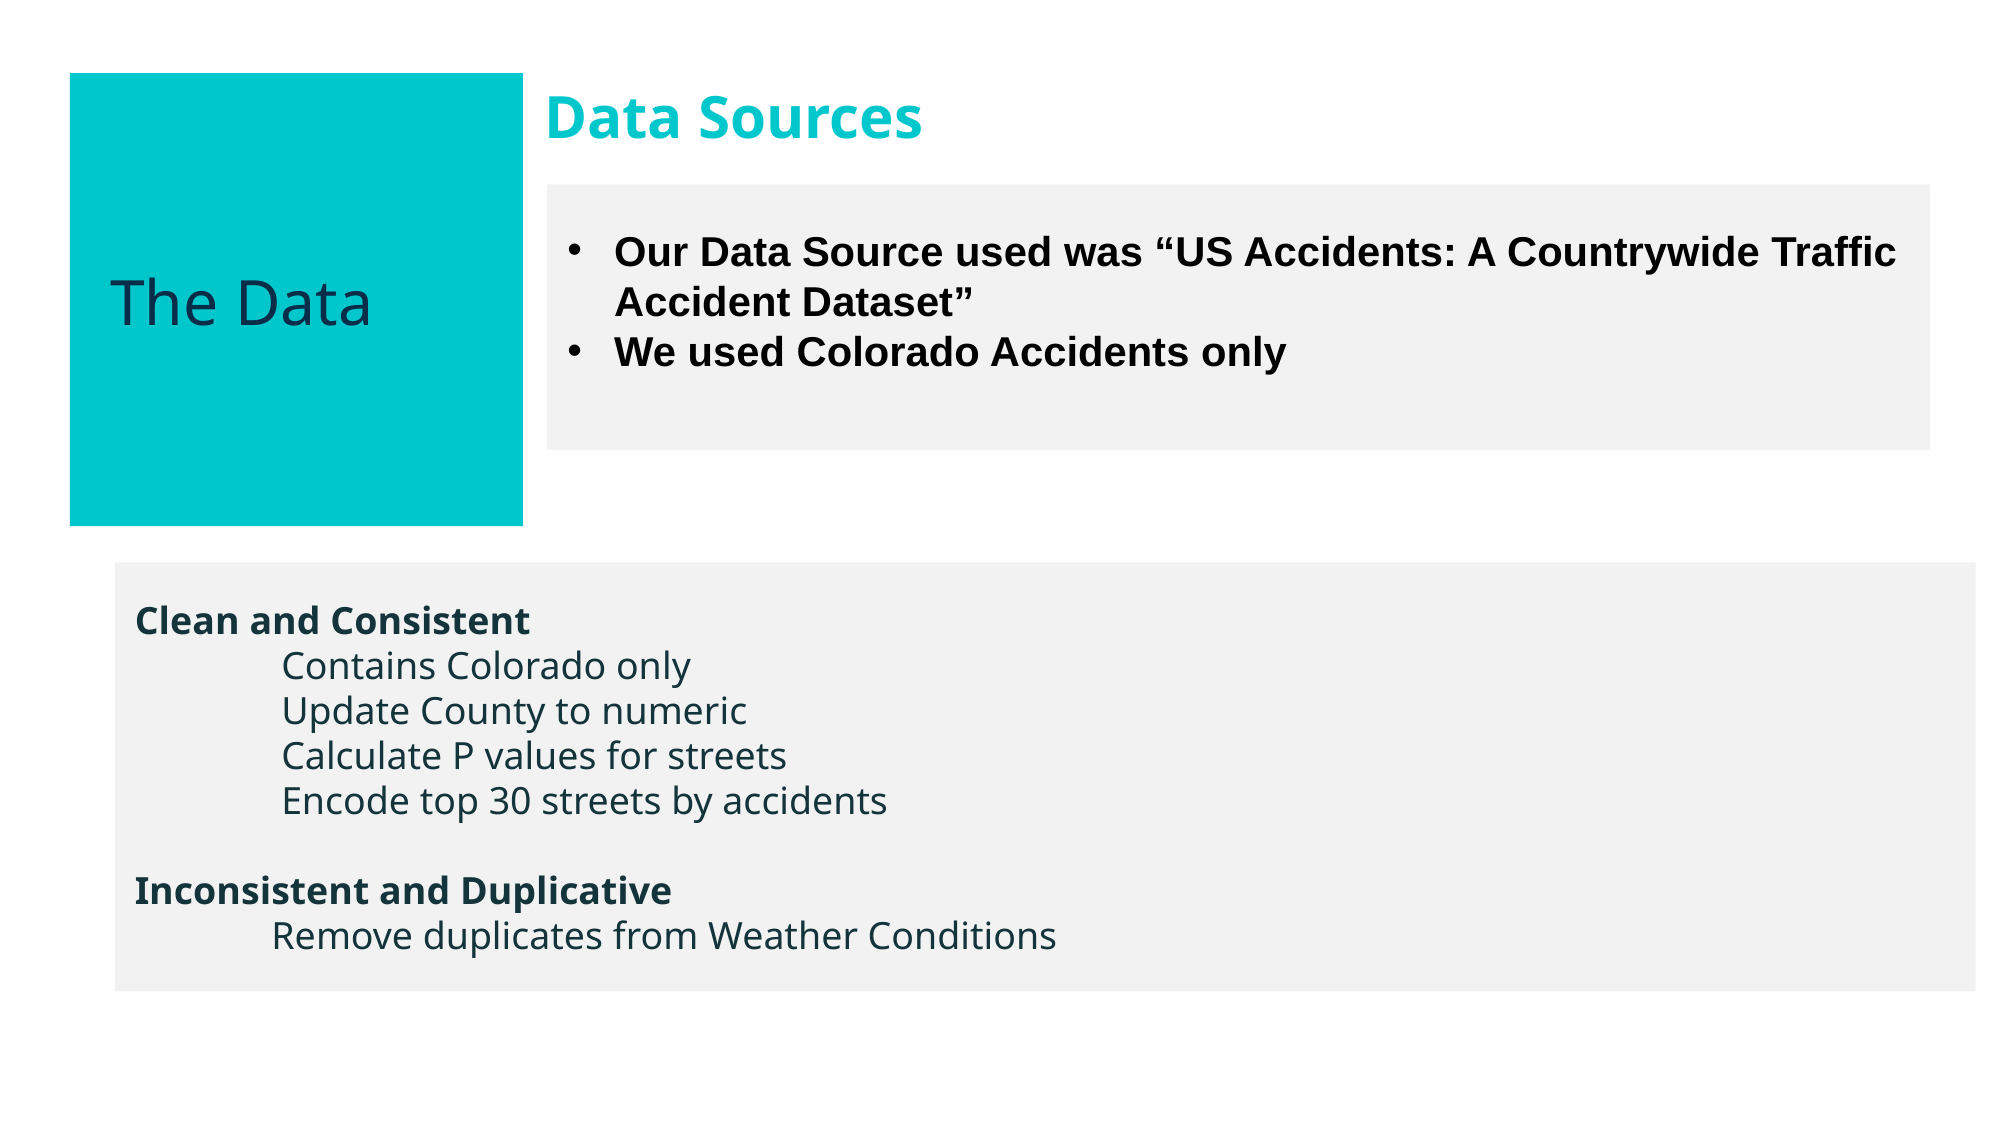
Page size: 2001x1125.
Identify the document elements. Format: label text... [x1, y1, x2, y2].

text_box Clean and Consistent Contains Colorado only Update County to numeric Calculate P values for streets Encode top 30 streets by accidents Inconsistent and Duplicative Remove duplicates from Weather Conditions [114, 562, 1976, 992]
text_box The Data [95, 249, 491, 352]
text_box [69, 73, 523, 527]
text_box Data Sources [529, 73, 1927, 166]
text_box Our Data Source used was “US Accidents: A Countrywide Traffic Accident Dataset” We used Colorado Accidents only [547, 184, 1930, 450]
